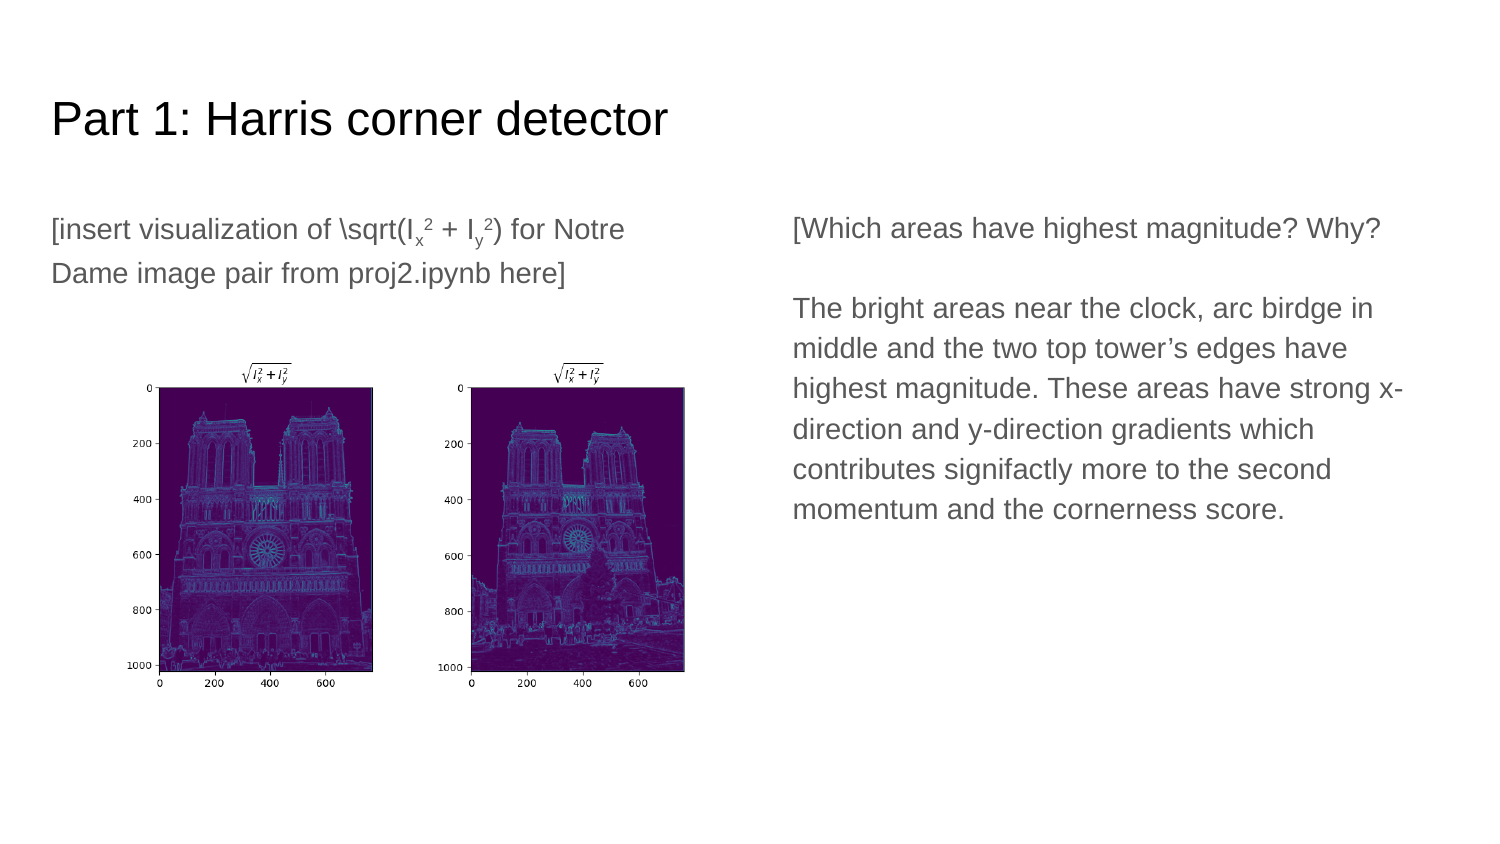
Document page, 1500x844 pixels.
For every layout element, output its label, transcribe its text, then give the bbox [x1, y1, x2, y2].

list [insert visualization of \sqrt(Ix2 + Iy2) for Notre Dame image pair from proj2.ipynb here] [51, 189, 708, 750]
picture [117, 354, 690, 696]
list [Which areas have highest magnitude? Why? The bright areas near the clock, arc birdge in middle and the two top tower’s edges have highest magnitude. These areas have strong x-direction and y-direction gradients which contributes signifactly more to the second momentum and the cornerness score. [792, 189, 1449, 750]
title Part 1: Harris corner detector [51, 72, 1449, 167]
